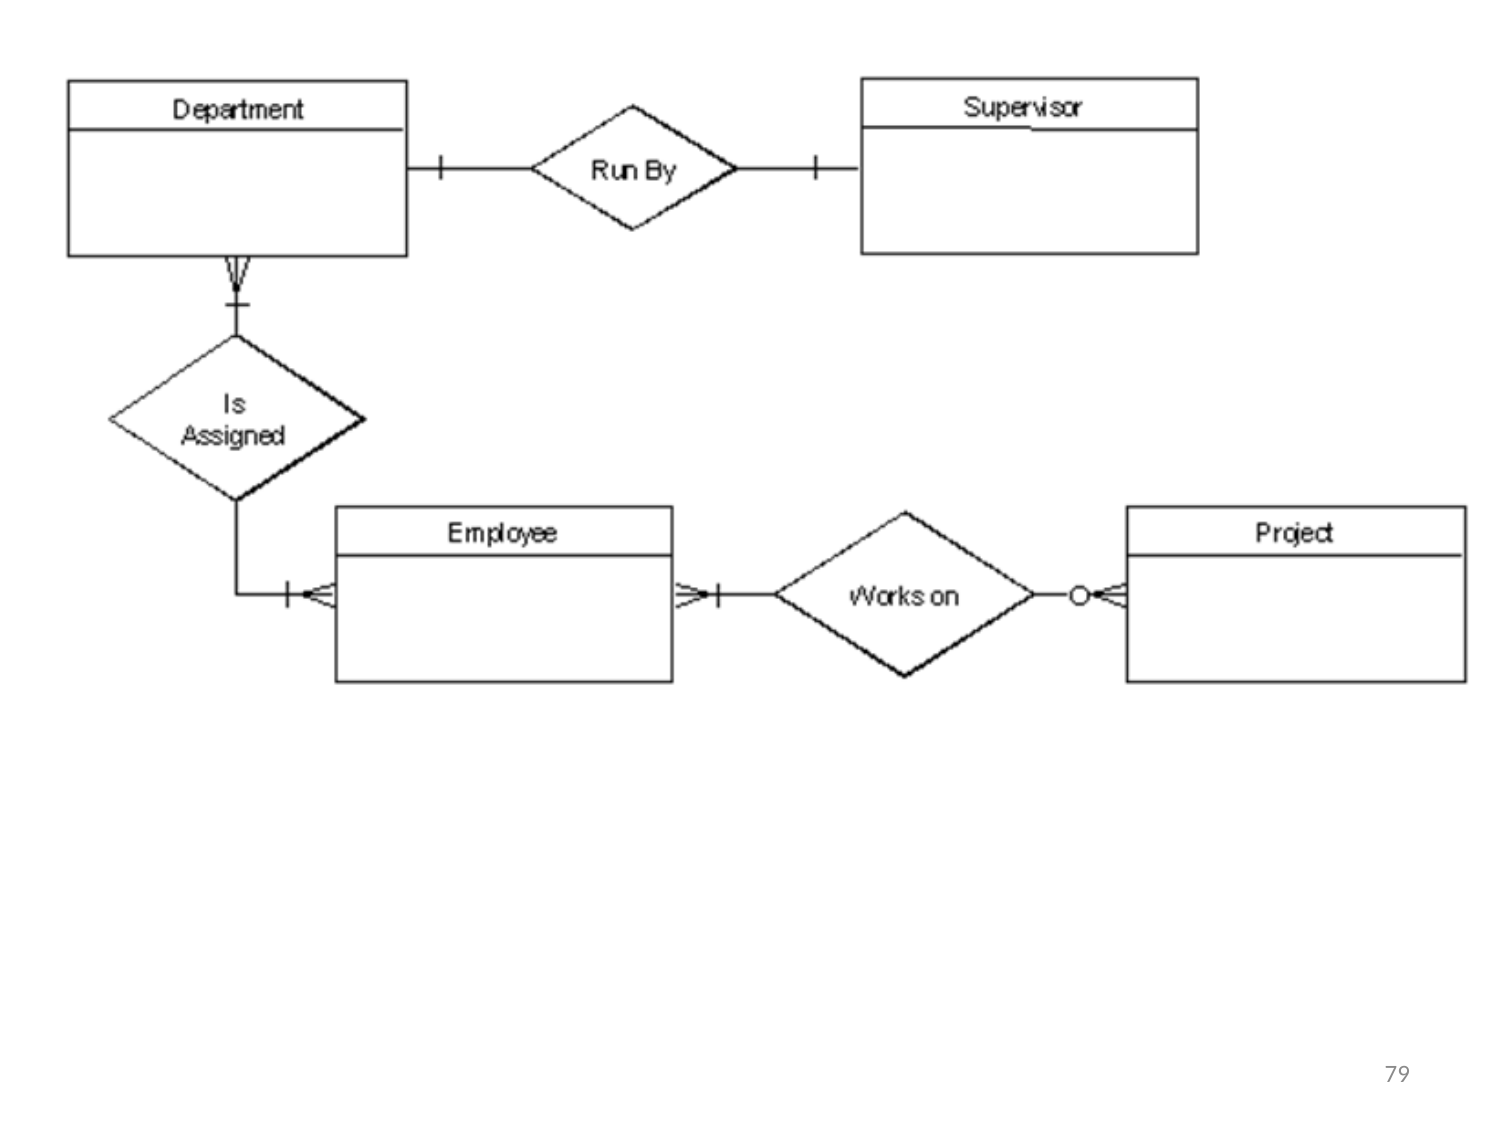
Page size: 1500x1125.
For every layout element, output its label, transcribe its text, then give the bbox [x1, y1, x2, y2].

slide_number 79 [1074, 1042, 1425, 1103]
picture [49, 62, 1500, 726]
